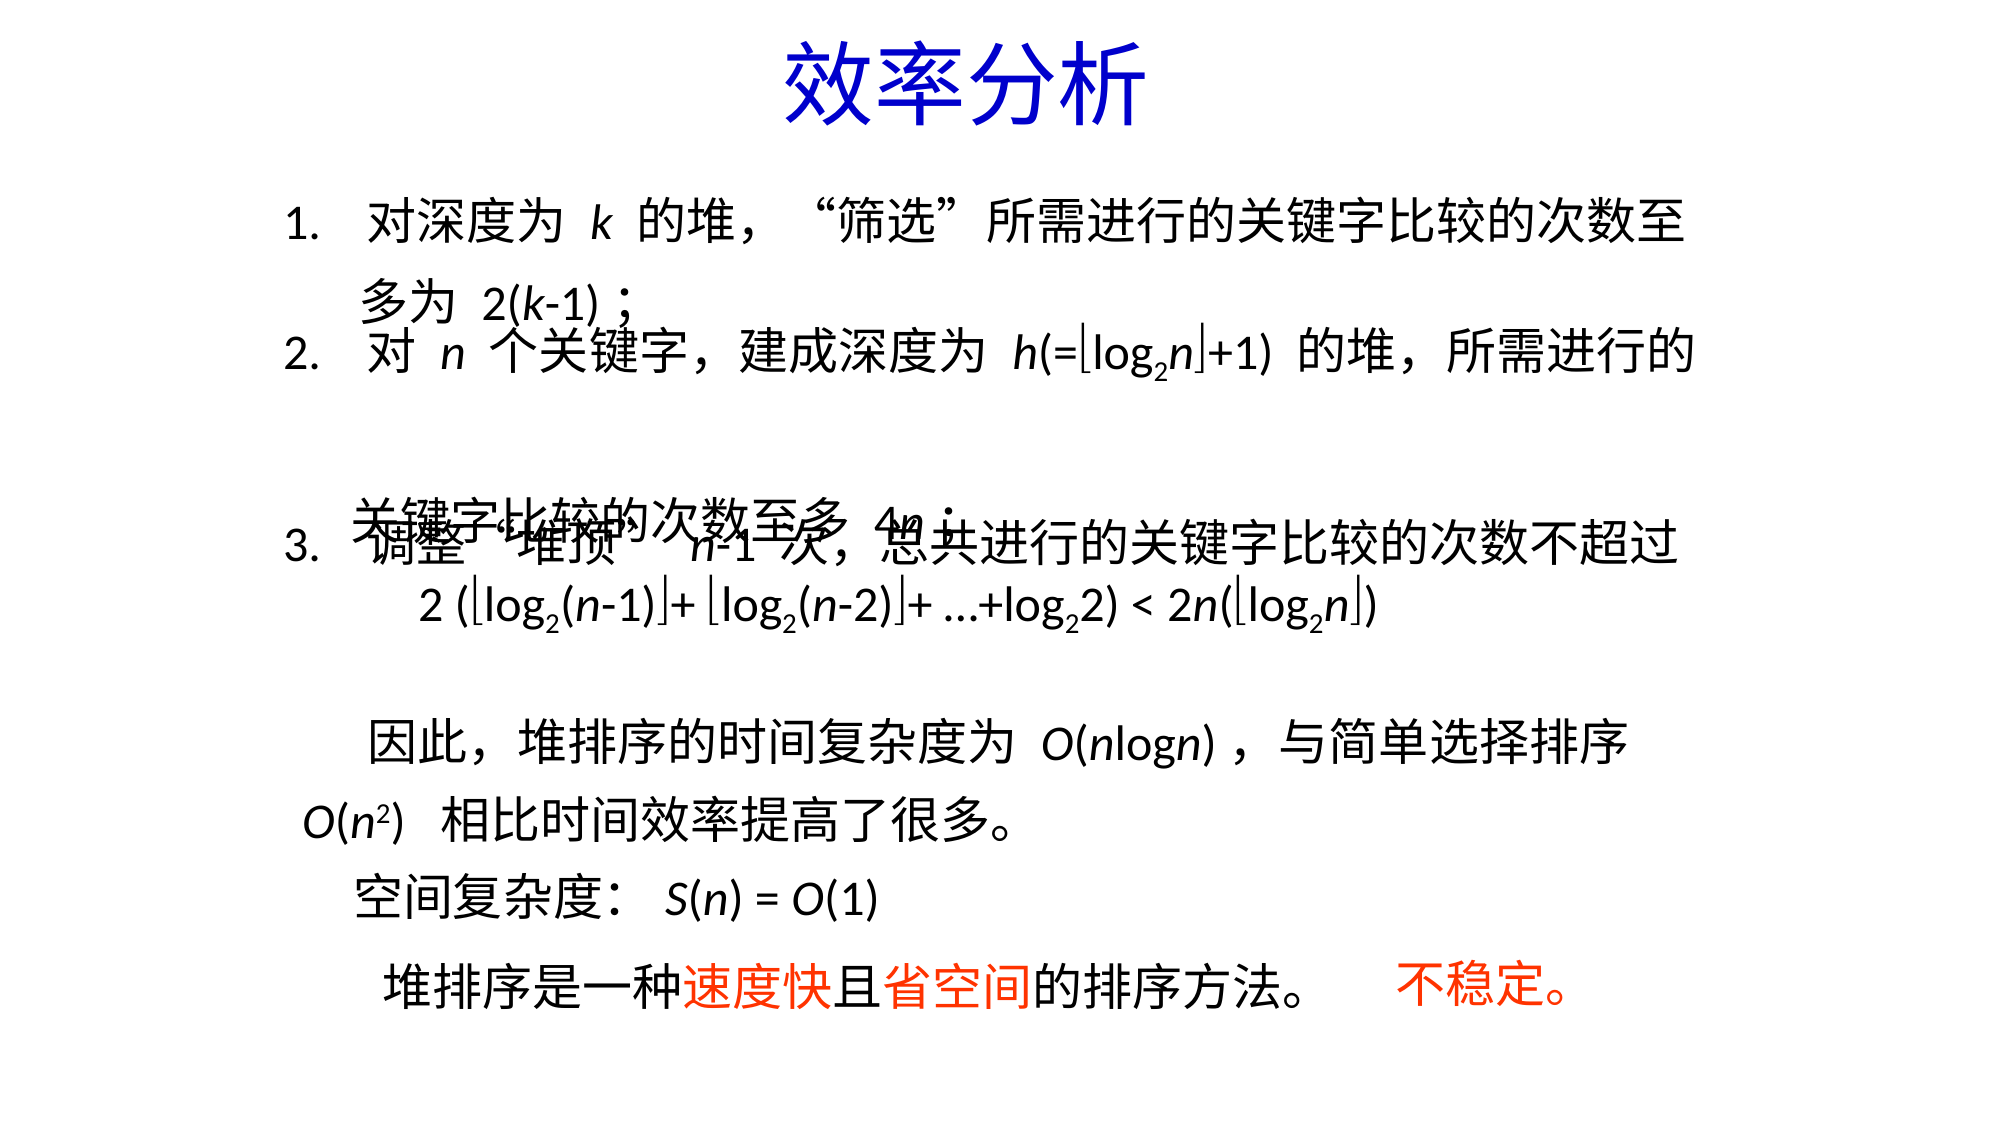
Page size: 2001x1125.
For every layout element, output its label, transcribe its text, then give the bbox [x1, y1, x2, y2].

text_box 不稳定。 [1380, 944, 1633, 1020]
text_box 空间复杂度：S(n) = O(1) [261, 857, 918, 933]
text_box 1. 对深度为 k 的堆，“筛选”所需进行的关键字比较的次数至多为 2(k-1)； [268, 160, 1721, 328]
text_box 效率分析 [291, 19, 1642, 207]
text_box 因此，堆排序的时间复杂度为 O(nlogn)，与简单选择排序 O(n2) 相比时间效率提高了很多。 [275, 685, 1656, 856]
text_box 3. 调整“堆顶” n-1 次，总共进行的关键字比较的次数不超过 2 (log2(n-1)+ log2(n-2)+ …+log22) < 2n(log2n) [268, 517, 1719, 647]
text_box 2. 对 n 个关键字，建成深度为 h(=log2n+1) 的堆，所需进行的 关键字比较的次数至多 4n； [268, 328, 1721, 517]
text_box 堆排序是一种速度快且省空间的排序方法。 [367, 947, 1359, 1023]
